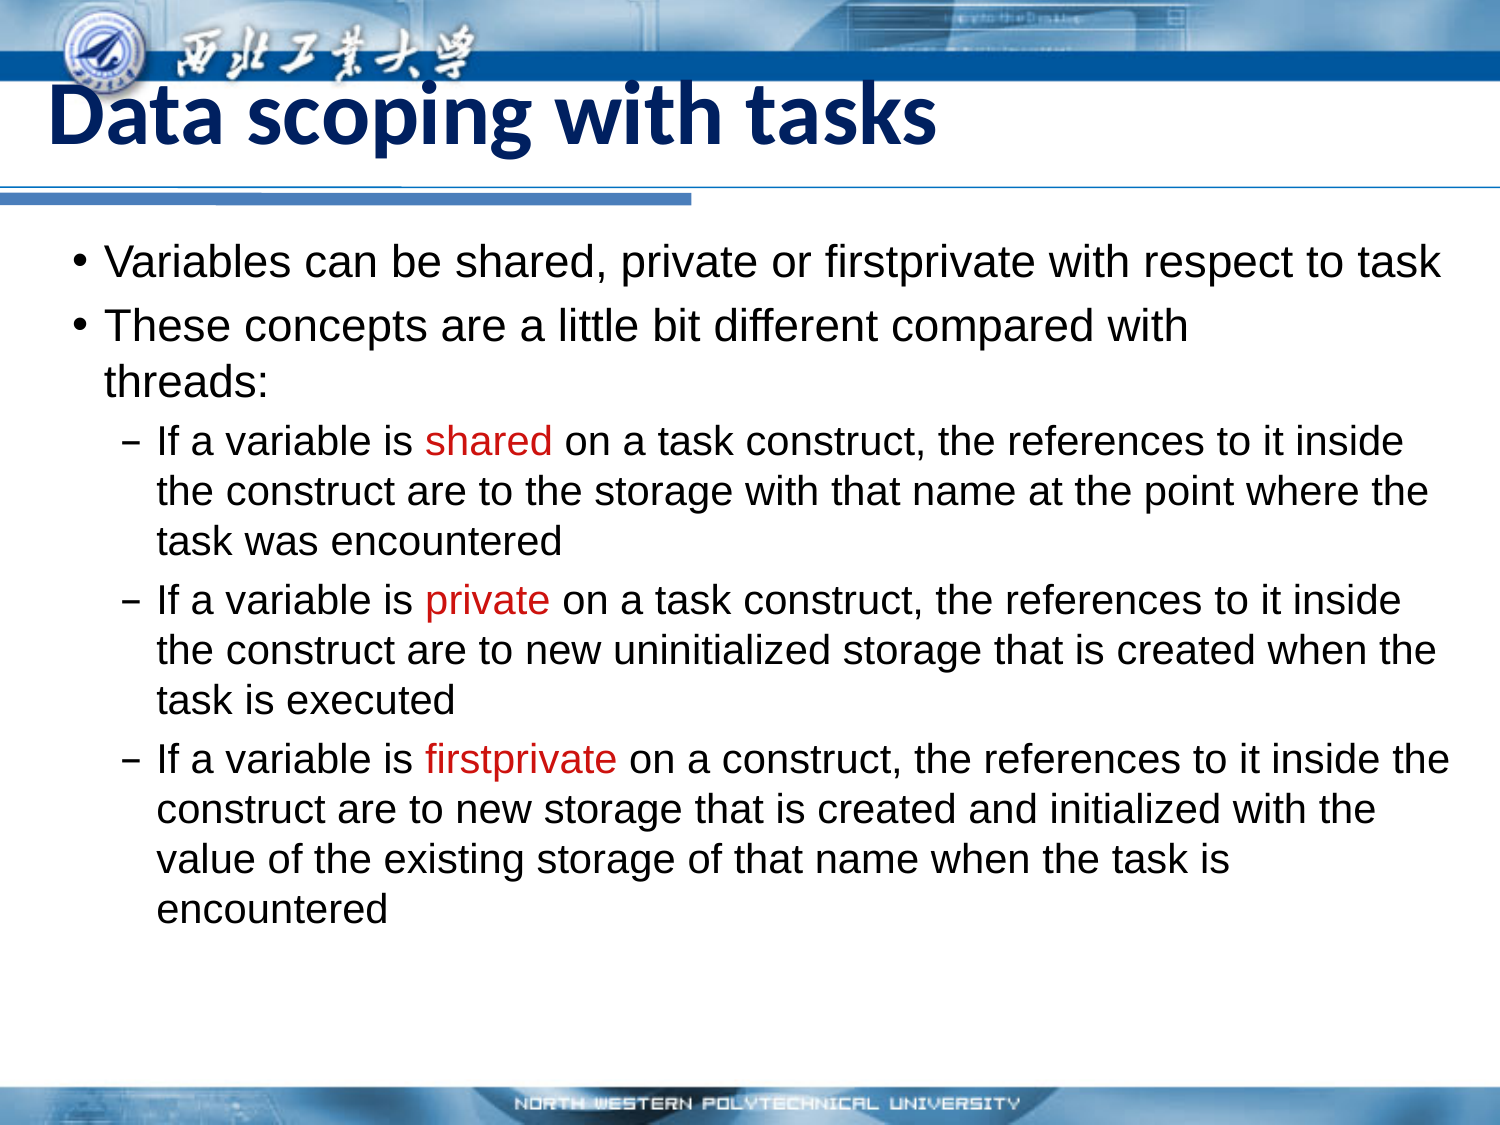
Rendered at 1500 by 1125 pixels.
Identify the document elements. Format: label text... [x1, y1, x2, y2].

picture [0, 189, 1500, 1125]
picture [0, 0, 1500, 186]
text_box Variables can be shared, private or firstprivate with respect to task These concepts are a little bit different compared with threads: If a variable is shared on a task construct, the references to it inside the construct are to the storage with that name at the point where the task was encountered If a variable is private on a task construct, the references to it inside the construct are to new uninitialized storage that is created when the task is executed If a variable is firstprivate on a construct, the references to it inside the construct are to new storage that is created and initialized with the value of the existing storage of that name when the task is encountered [70, 234, 1467, 932]
picture [0, 188, 35, 192]
title Data scoping with tasks [35, 24, 1465, 221]
